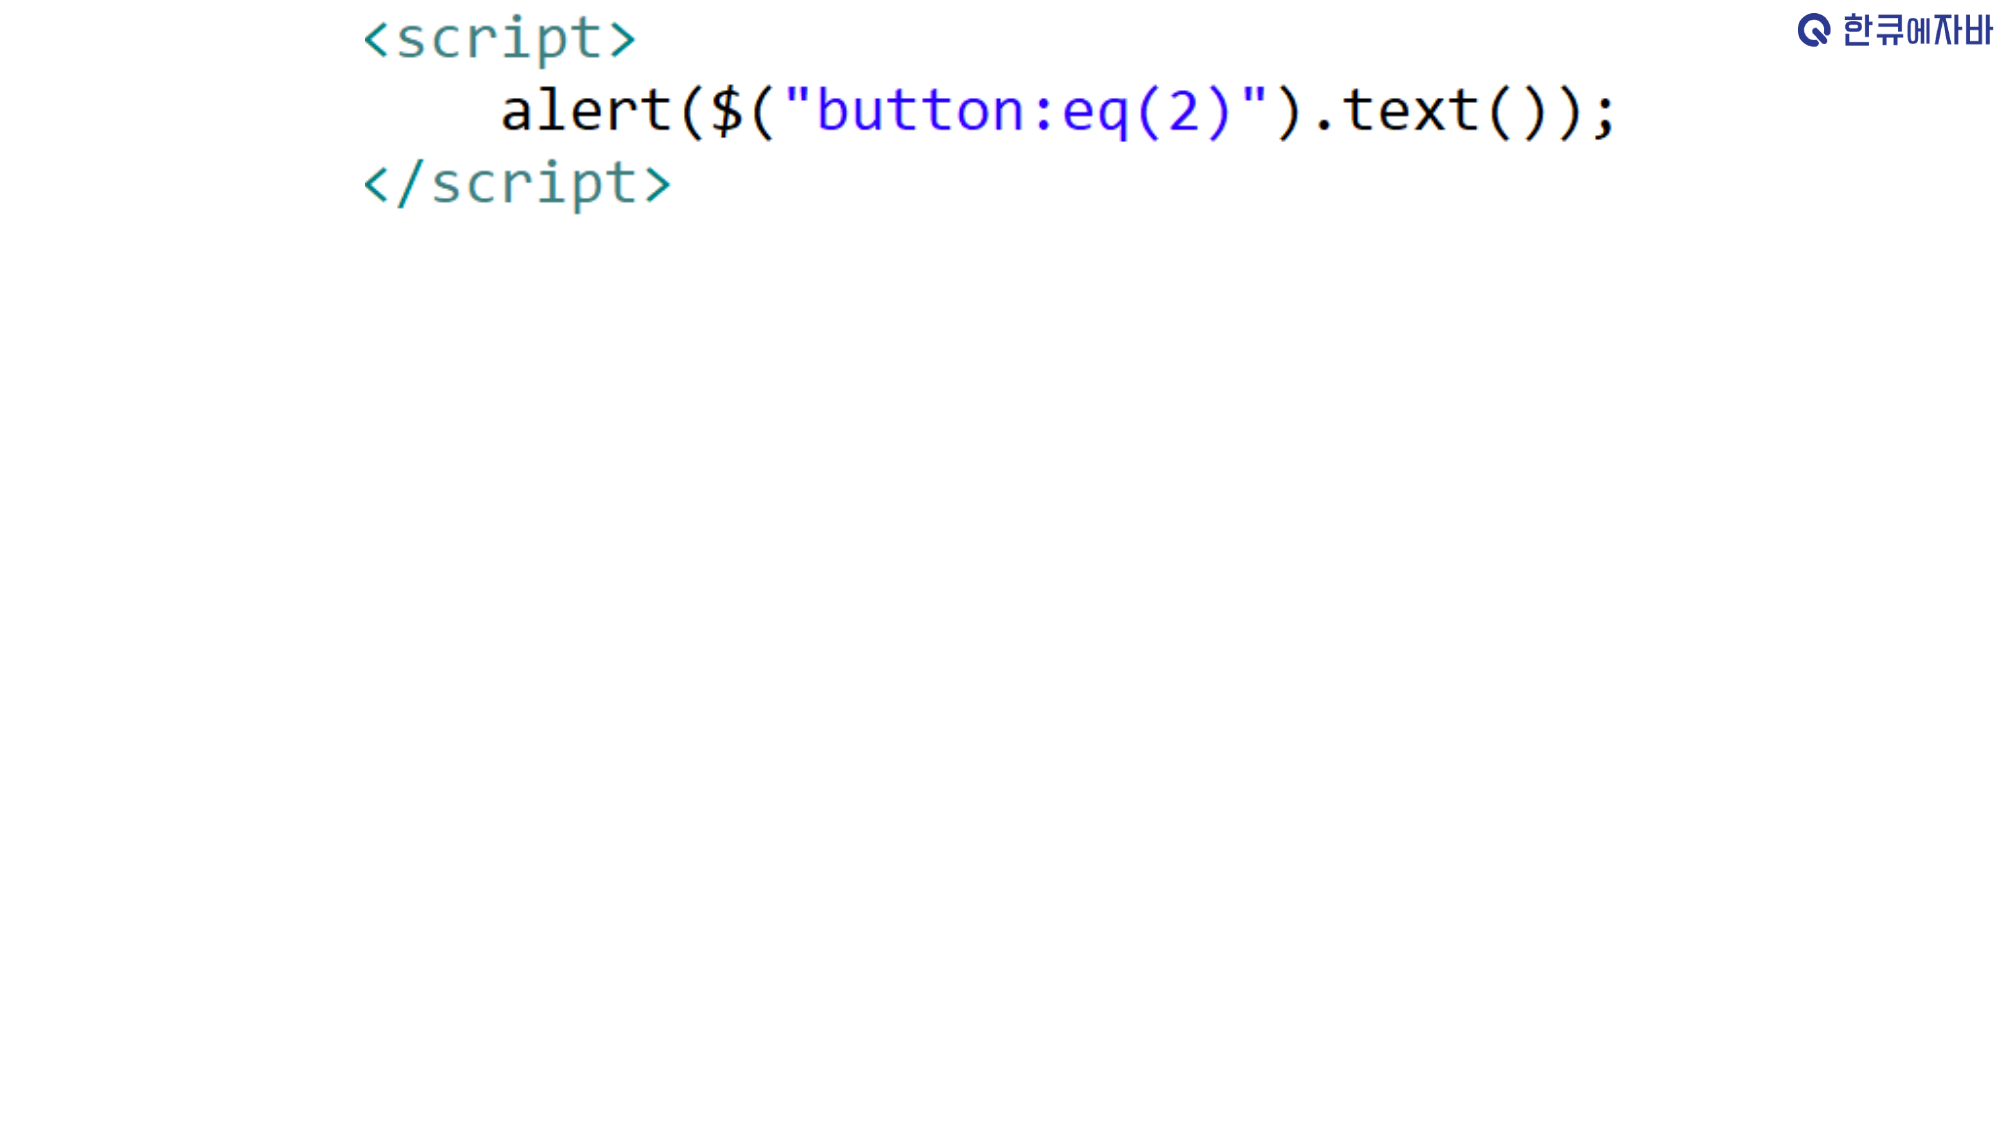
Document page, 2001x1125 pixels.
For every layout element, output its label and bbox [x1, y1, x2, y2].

picture [1789, 0, 2000, 55]
picture [365, 0, 1635, 240]
